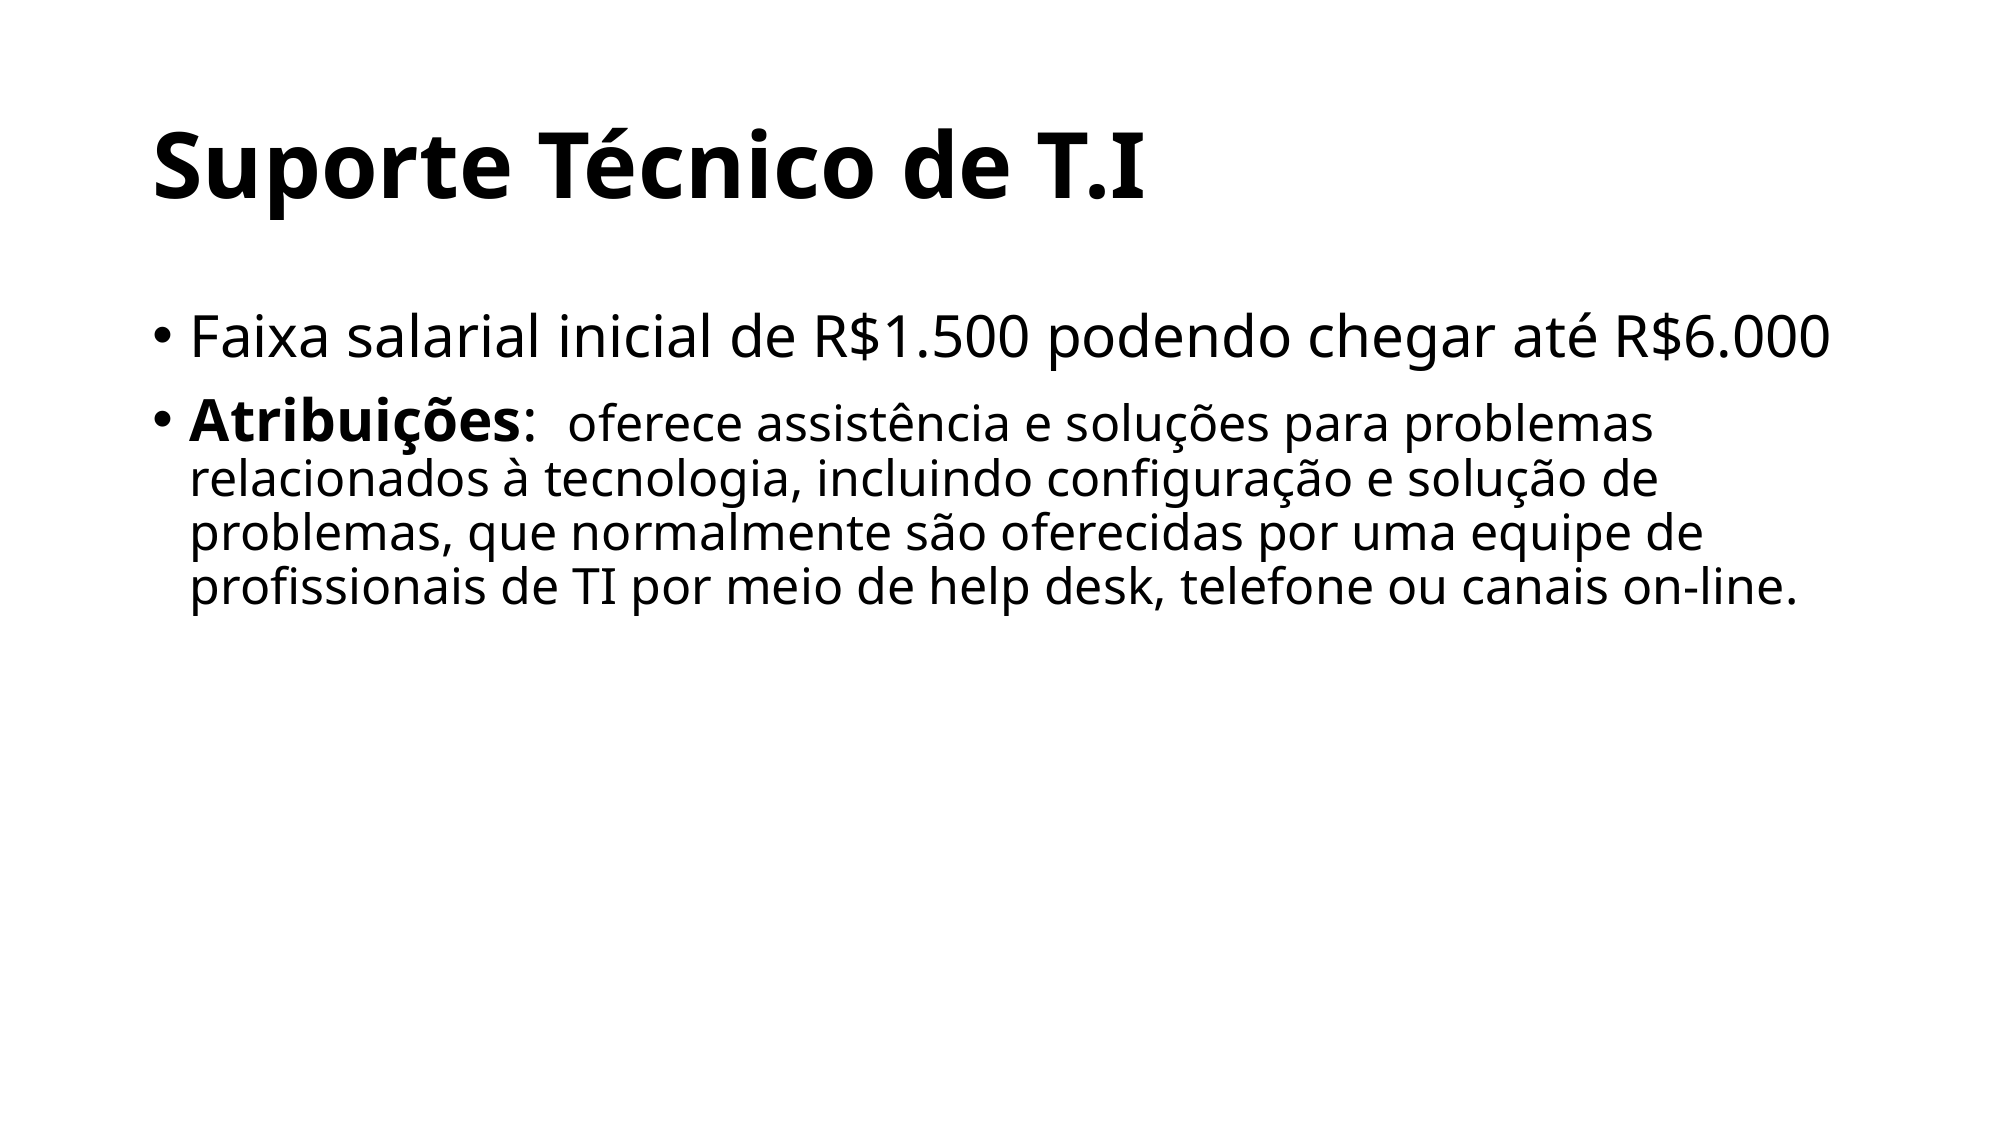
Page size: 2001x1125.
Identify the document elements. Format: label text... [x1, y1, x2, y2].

title Suporte Técnico de T.I [137, 59, 1863, 278]
list Faixa salarial inicial de R$1.500 podendo chegar até R$6.000 Atribuições: oferece assistência e soluções para problemas relacionados à tecnologia, incluindo configuração e solução de problemas, que normalmente são oferecidas por uma equipe de profissionais de TI por meio de help desk, telefone ou canais on-line. [137, 299, 1863, 1014]
